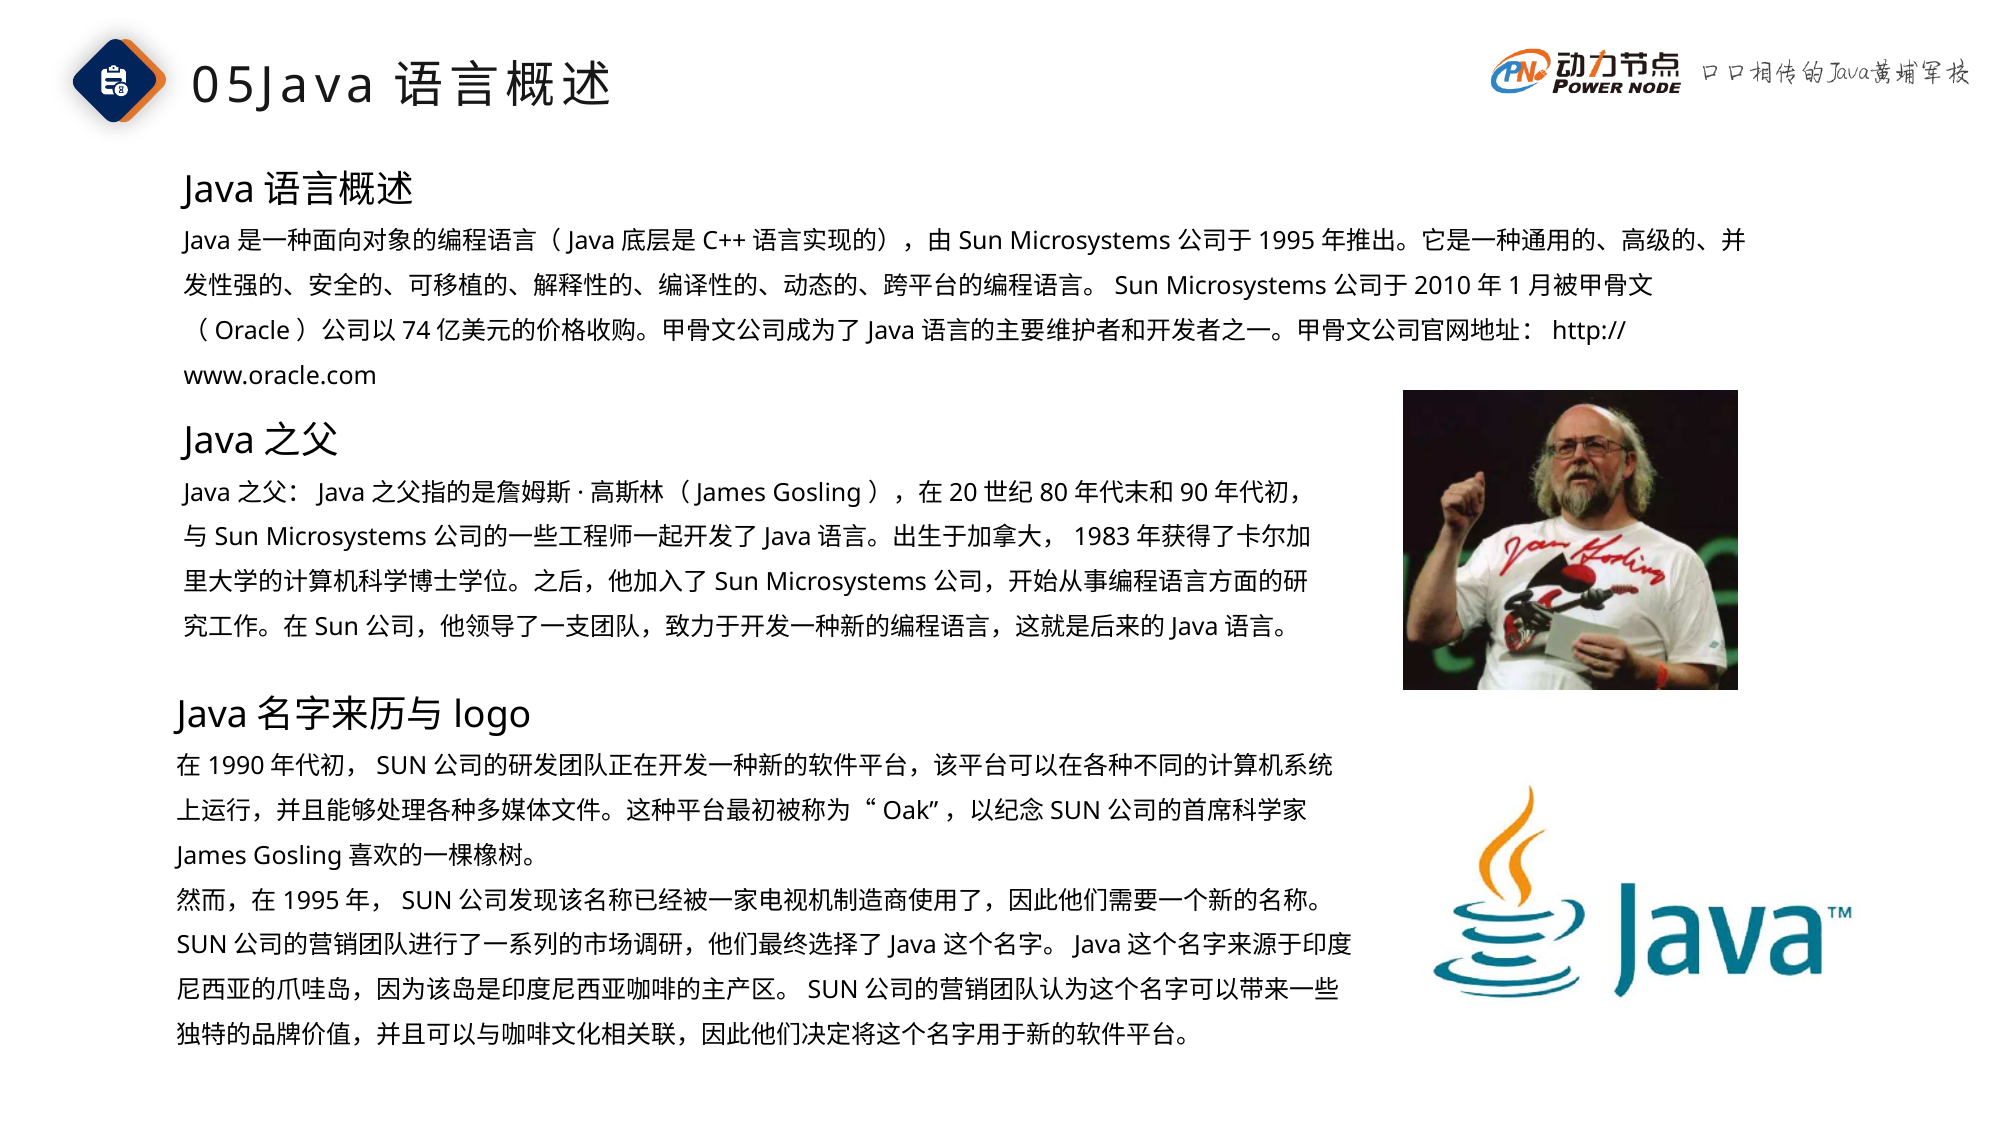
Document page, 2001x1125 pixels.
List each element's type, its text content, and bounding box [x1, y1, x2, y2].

text_box Java之父 Java之父：Java之父指的是詹姆斯·高斯林（James Gosling），在20世纪80年代末和90年代初，与Sun Microsystems公司的一些工程师一起开发了Java语言。出生于加拿大，1983年获得了卡尔加里大学的计算机科学博士学位。之后，他加入了Sun Microsystems公司，开始从事编程语言方面的研究工作。在Sun公司，他领导了一支团队，致力于开发一种新的编程语言，这就是后来的Java语言。 [183, 377, 1314, 624]
picture [1403, 390, 1738, 690]
picture [1403, 767, 1878, 1021]
text_box Java语言概述 Java是一种面向对象的编程语言（Java底层是C++语言实现的），由Sun Microsystems公司于1995年推出。它是一种通用的、高级的、并发性强的、安全的、可移植的、解释性的、编译性的、动态的、跨平台的编程语言。Sun Microsystems公司于2010年1月被甲骨文（Oracle）公司以74亿美元的价格收购。甲骨文公司成为了Java语言的主要维护者和开发者之一。甲骨文公司官网地址：http://www.oracle.com [183, 153, 1756, 378]
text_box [81, 48, 158, 113]
text_box Java名字来历与logo 在1990年代初，SUN公司的研发团队正在开发一种新的软件平台，该平台可以在各种不同的计算机系统上运行，并且能够处理各种多媒体文件。这种平台最初被称为“Oak”，以纪念SUN公司的首席科学家James Gosling喜欢的一棵橡树。 然而，在1995年，SUN公司发现该名称已经被一家电视机制造商使用了，因此他们需要一个新的名称。SUN公司的营销团队进行了一系列的市场调研，他们最终选择了Java这个名字。Java这个名字来源于印度尼西亚的爪哇岛，因为该岛是印度尼西亚咖啡的主产区。SUN公司的营销团队认为这个名字可以带来一些独特的品牌价值，并且可以与咖啡文化相关联，因此他们决定将这个名字用于新的软件平台。 [176, 624, 1353, 1092]
picture [1450, 0, 2000, 154]
text_box 05Java语言概述 [176, 45, 1292, 120]
